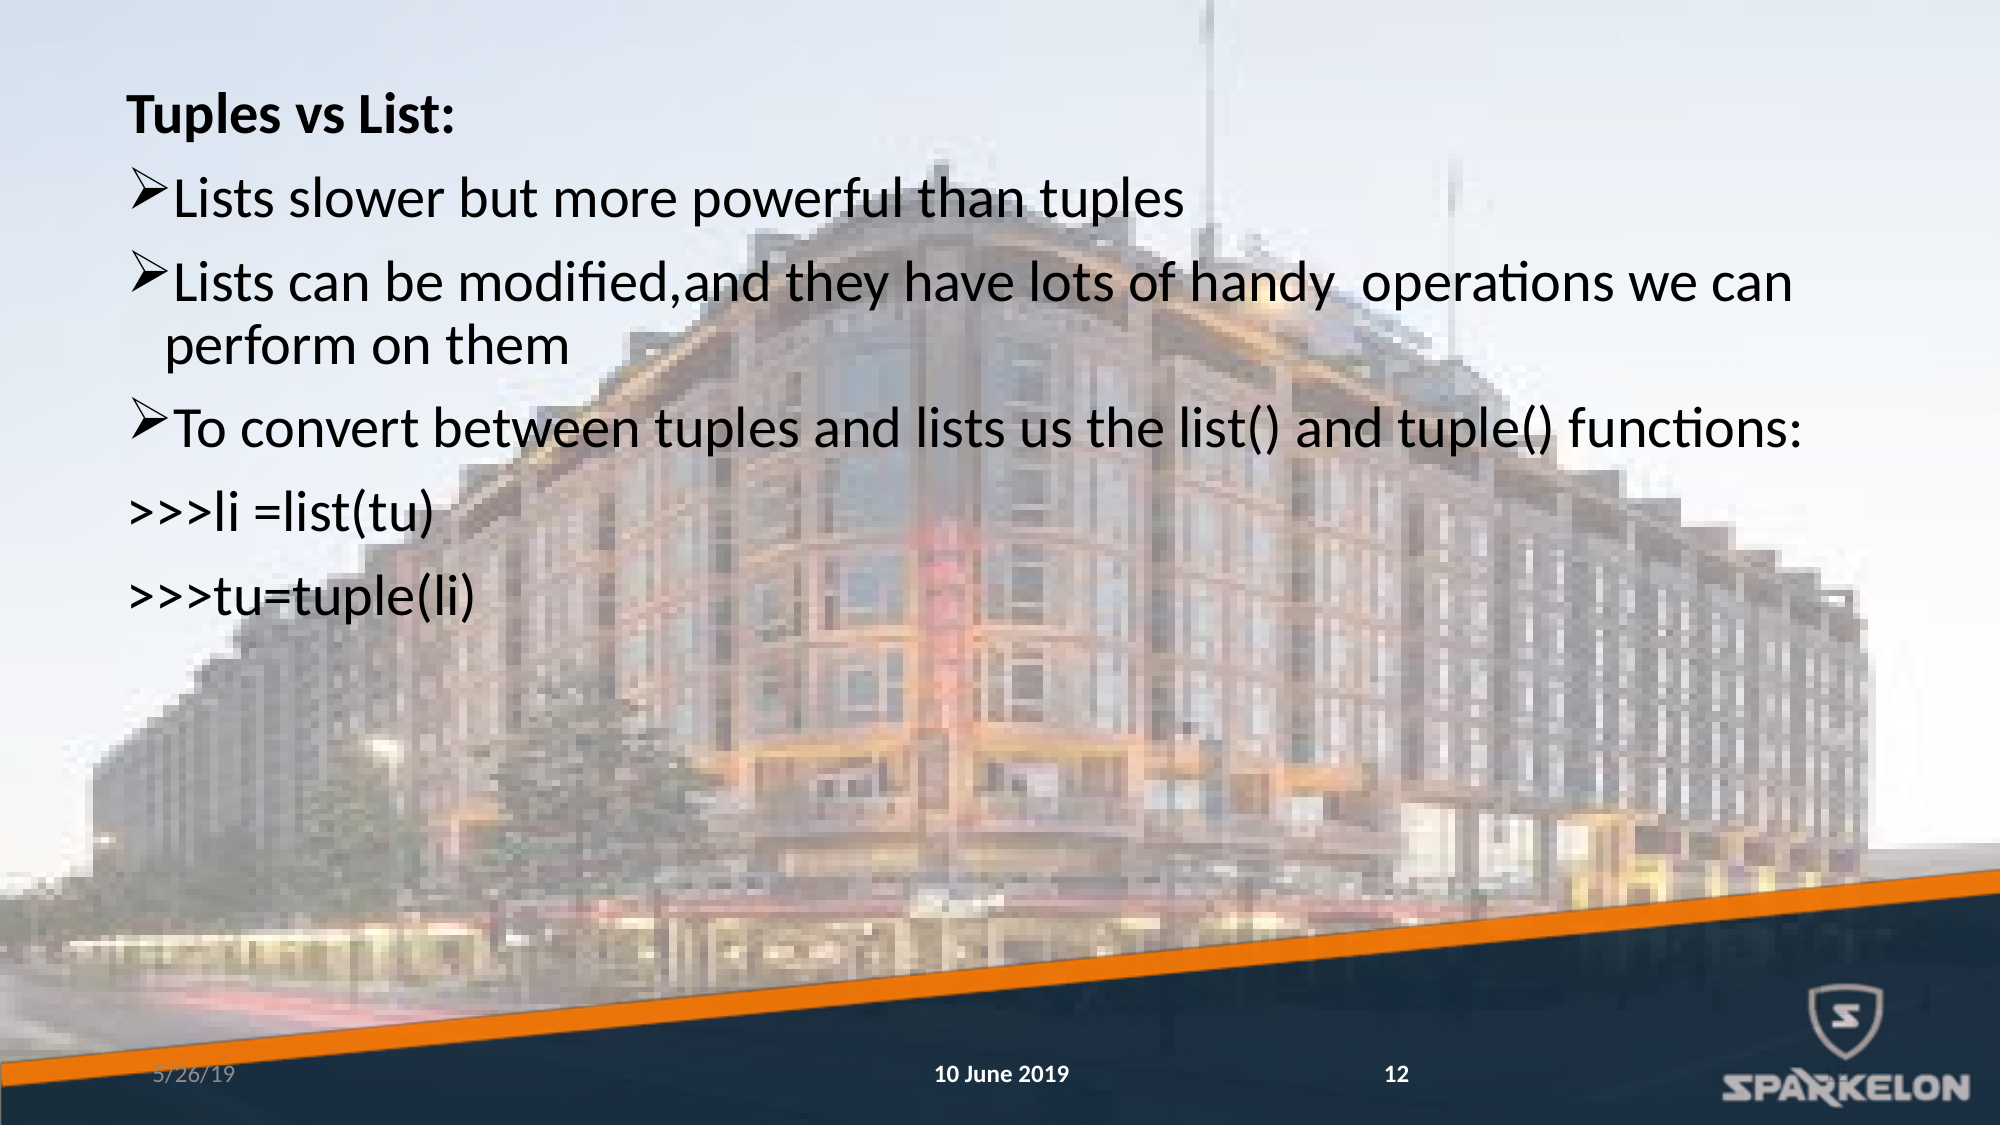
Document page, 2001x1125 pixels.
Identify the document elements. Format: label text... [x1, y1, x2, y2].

list Tuples vs List: Lists slower but more powerful than tuples Lists can be modified,and they have lots of handy operations we can perform on them To convert between tuples and lists us the list() and tuple() functions: >>>li =list(tu) >>>tu=tuple(li) [111, 76, 1863, 696]
picture [0, 696, 2000, 1125]
